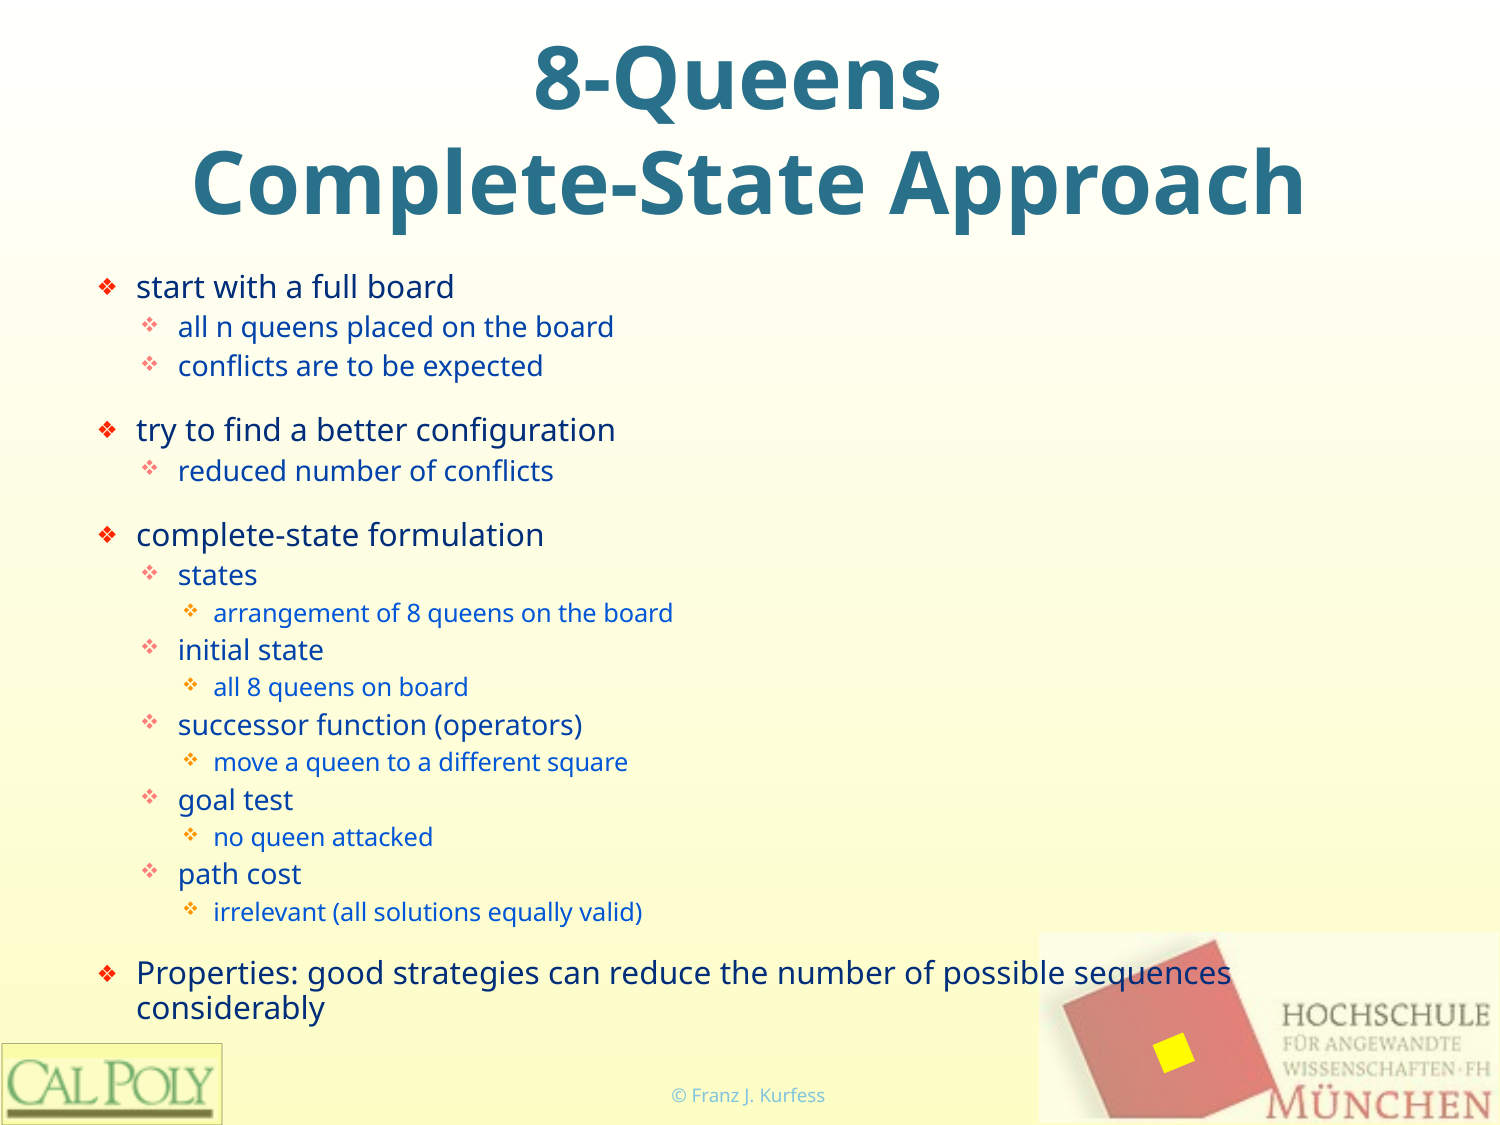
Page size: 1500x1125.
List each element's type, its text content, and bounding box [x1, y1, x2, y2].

slide_number [1152, 1032, 1196, 1074]
list start with a full board all n queens placed on the board conflicts are to be expected try to find a better configuration reduced number of conflicts complete-state formulation states arrangement of 8 queens on the board initial state all 8 queens on board successor function (operators) move a queen to a different square goal test no queen attacked path cost irrelevant (all solutions equally valid) Properties: good strategies can reduce the number of possible sequences considerably [90, 264, 1410, 1049]
title 8-Queens Complete-State Approach [90, 0, 1410, 255]
text_box [1039, 932, 1499, 1123]
